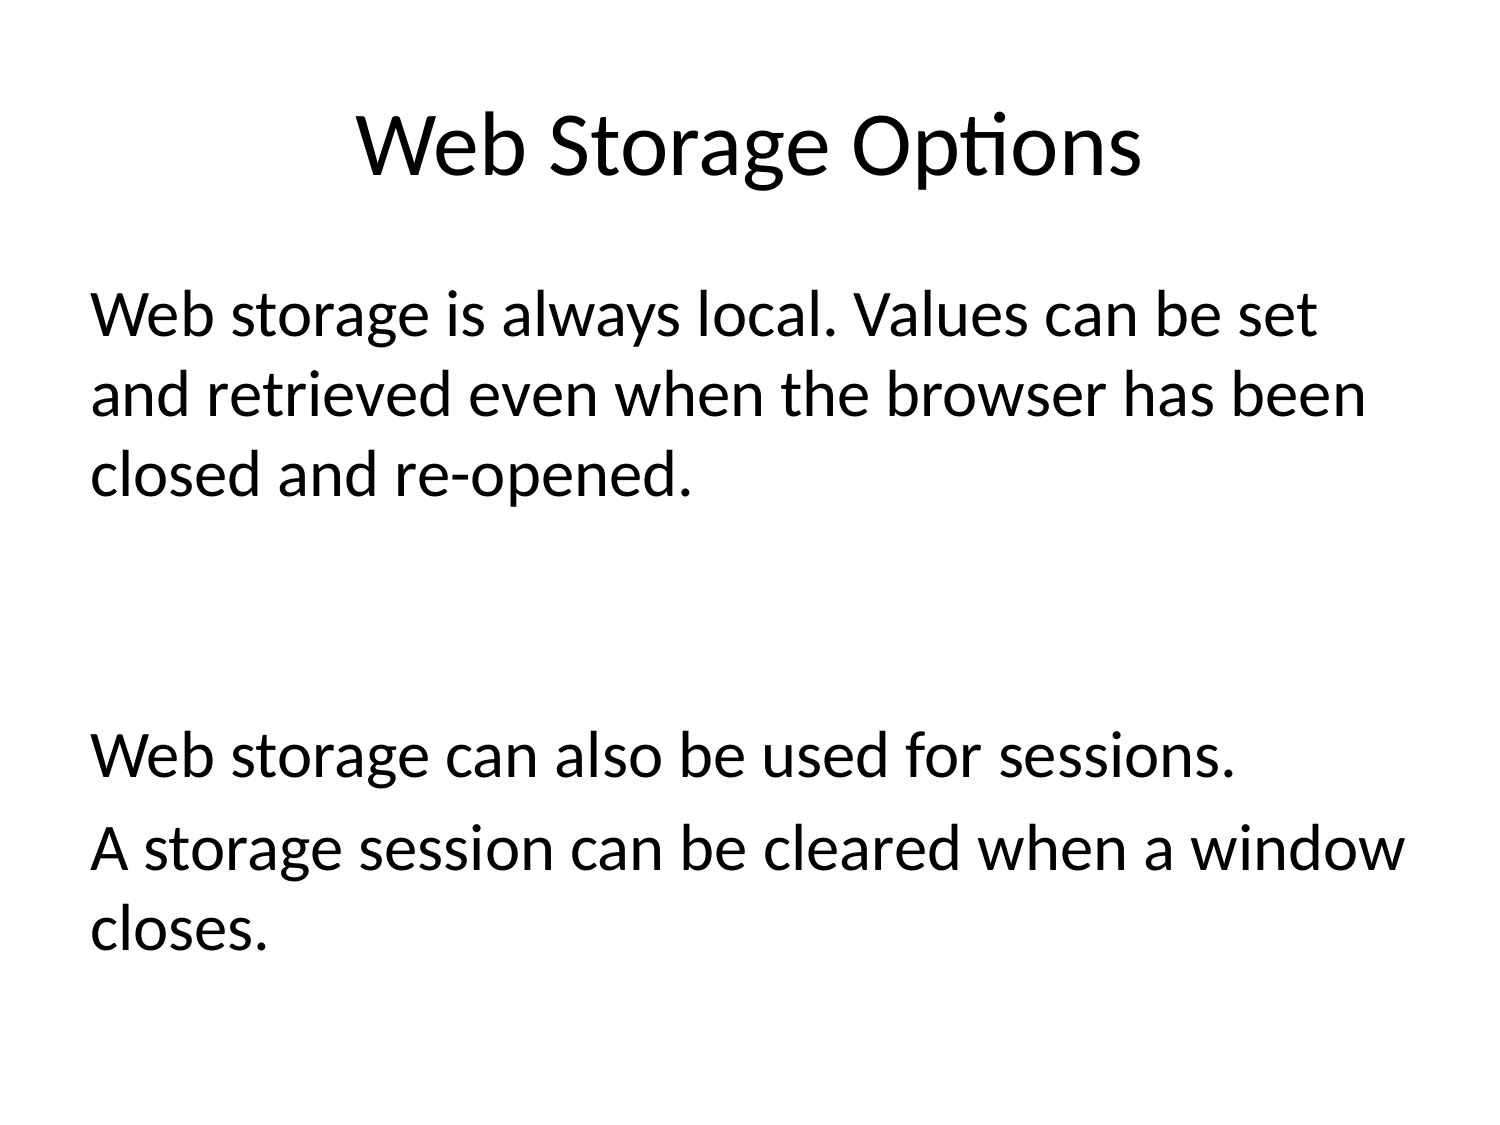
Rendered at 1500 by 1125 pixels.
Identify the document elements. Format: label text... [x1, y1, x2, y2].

title Web Storage Options [75, 45, 1425, 233]
list Web storage is always local. Values can be set and retrieved even when the browser has been closed and re-opened. Web storage can also be used for sessions. A storage session can be cleared when a window closes. [75, 262, 1425, 1005]
